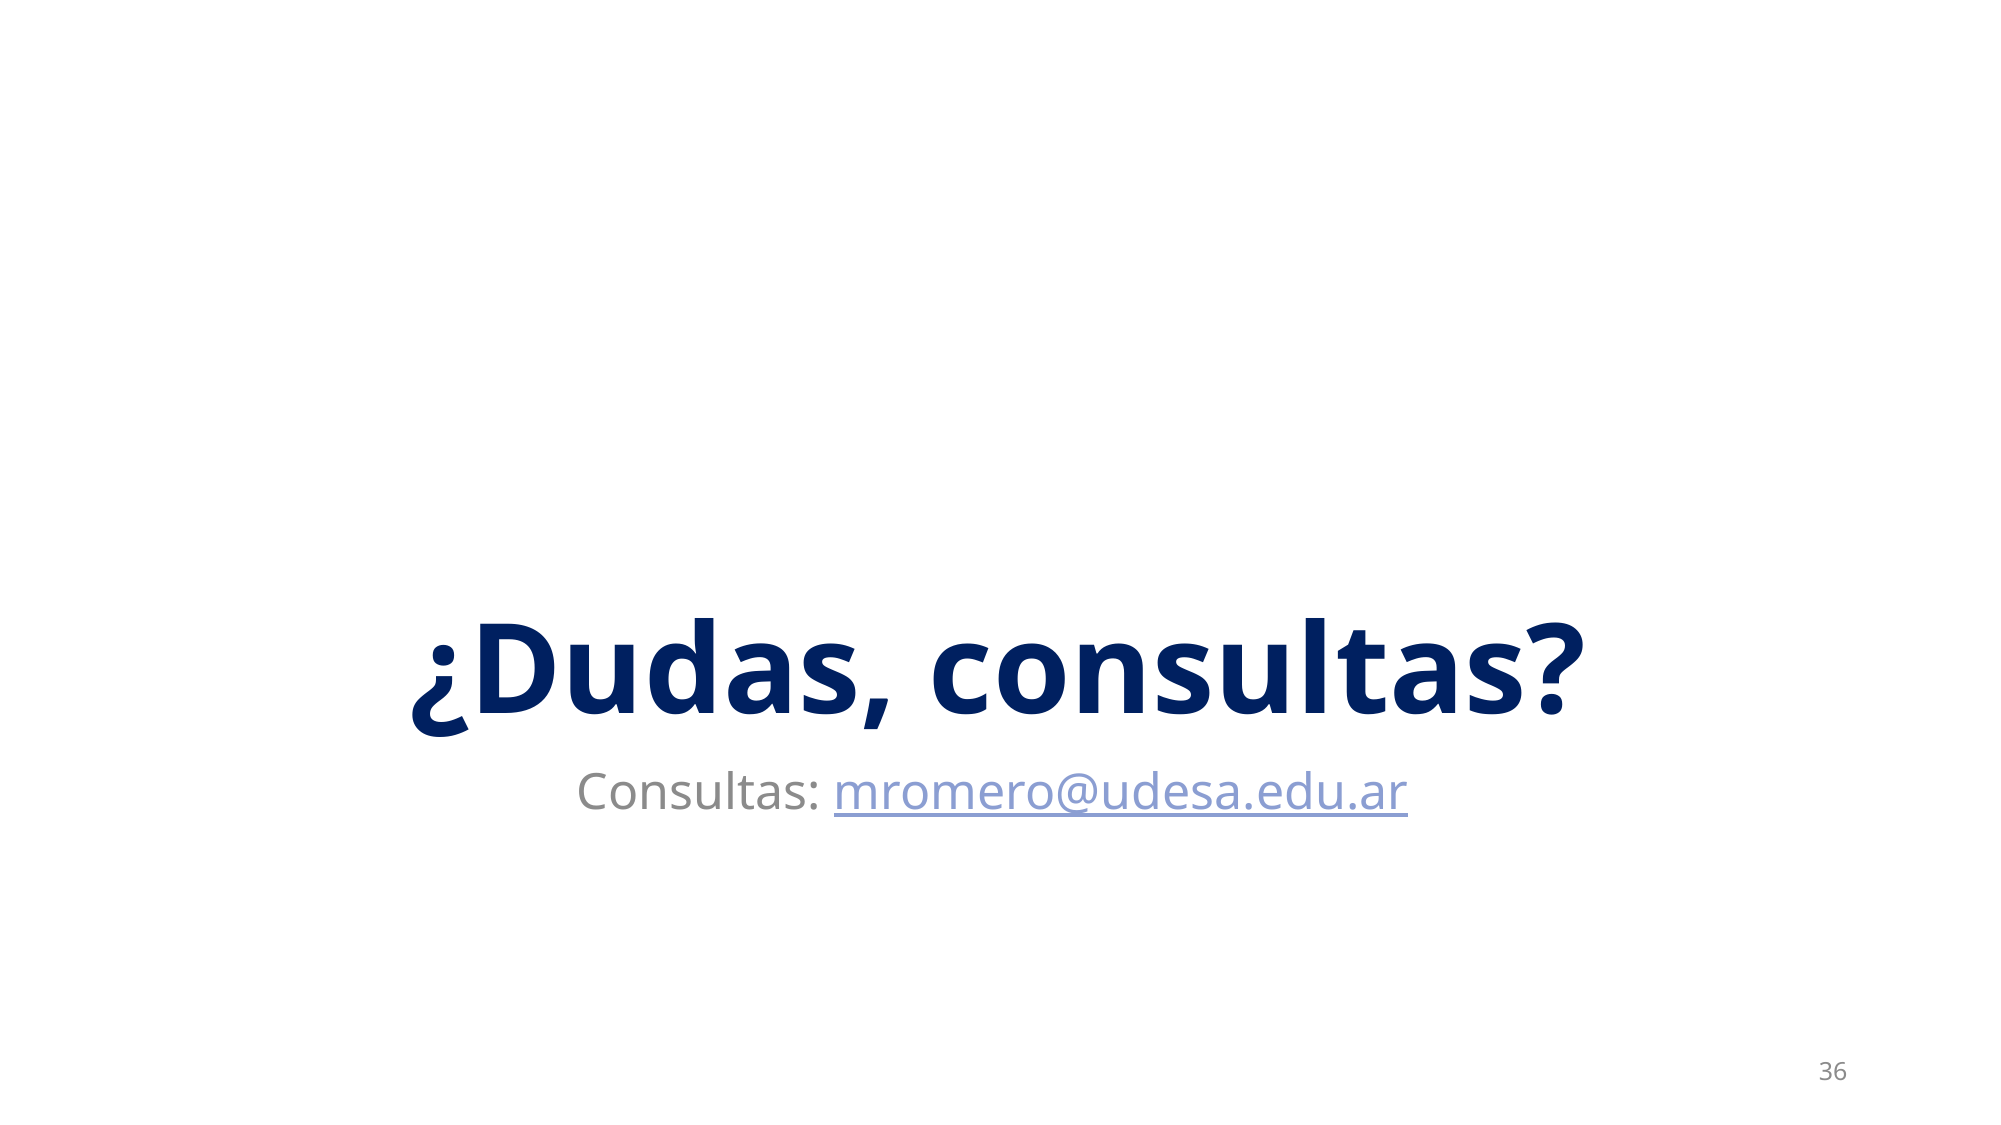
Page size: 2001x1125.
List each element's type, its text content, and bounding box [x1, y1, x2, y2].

list Consultas: mromero@udesa.edu.ar [136, 752, 1862, 999]
slide_number 36 [1412, 1042, 1863, 1103]
title ¿Dudas, consultas? [136, 280, 1862, 749]
